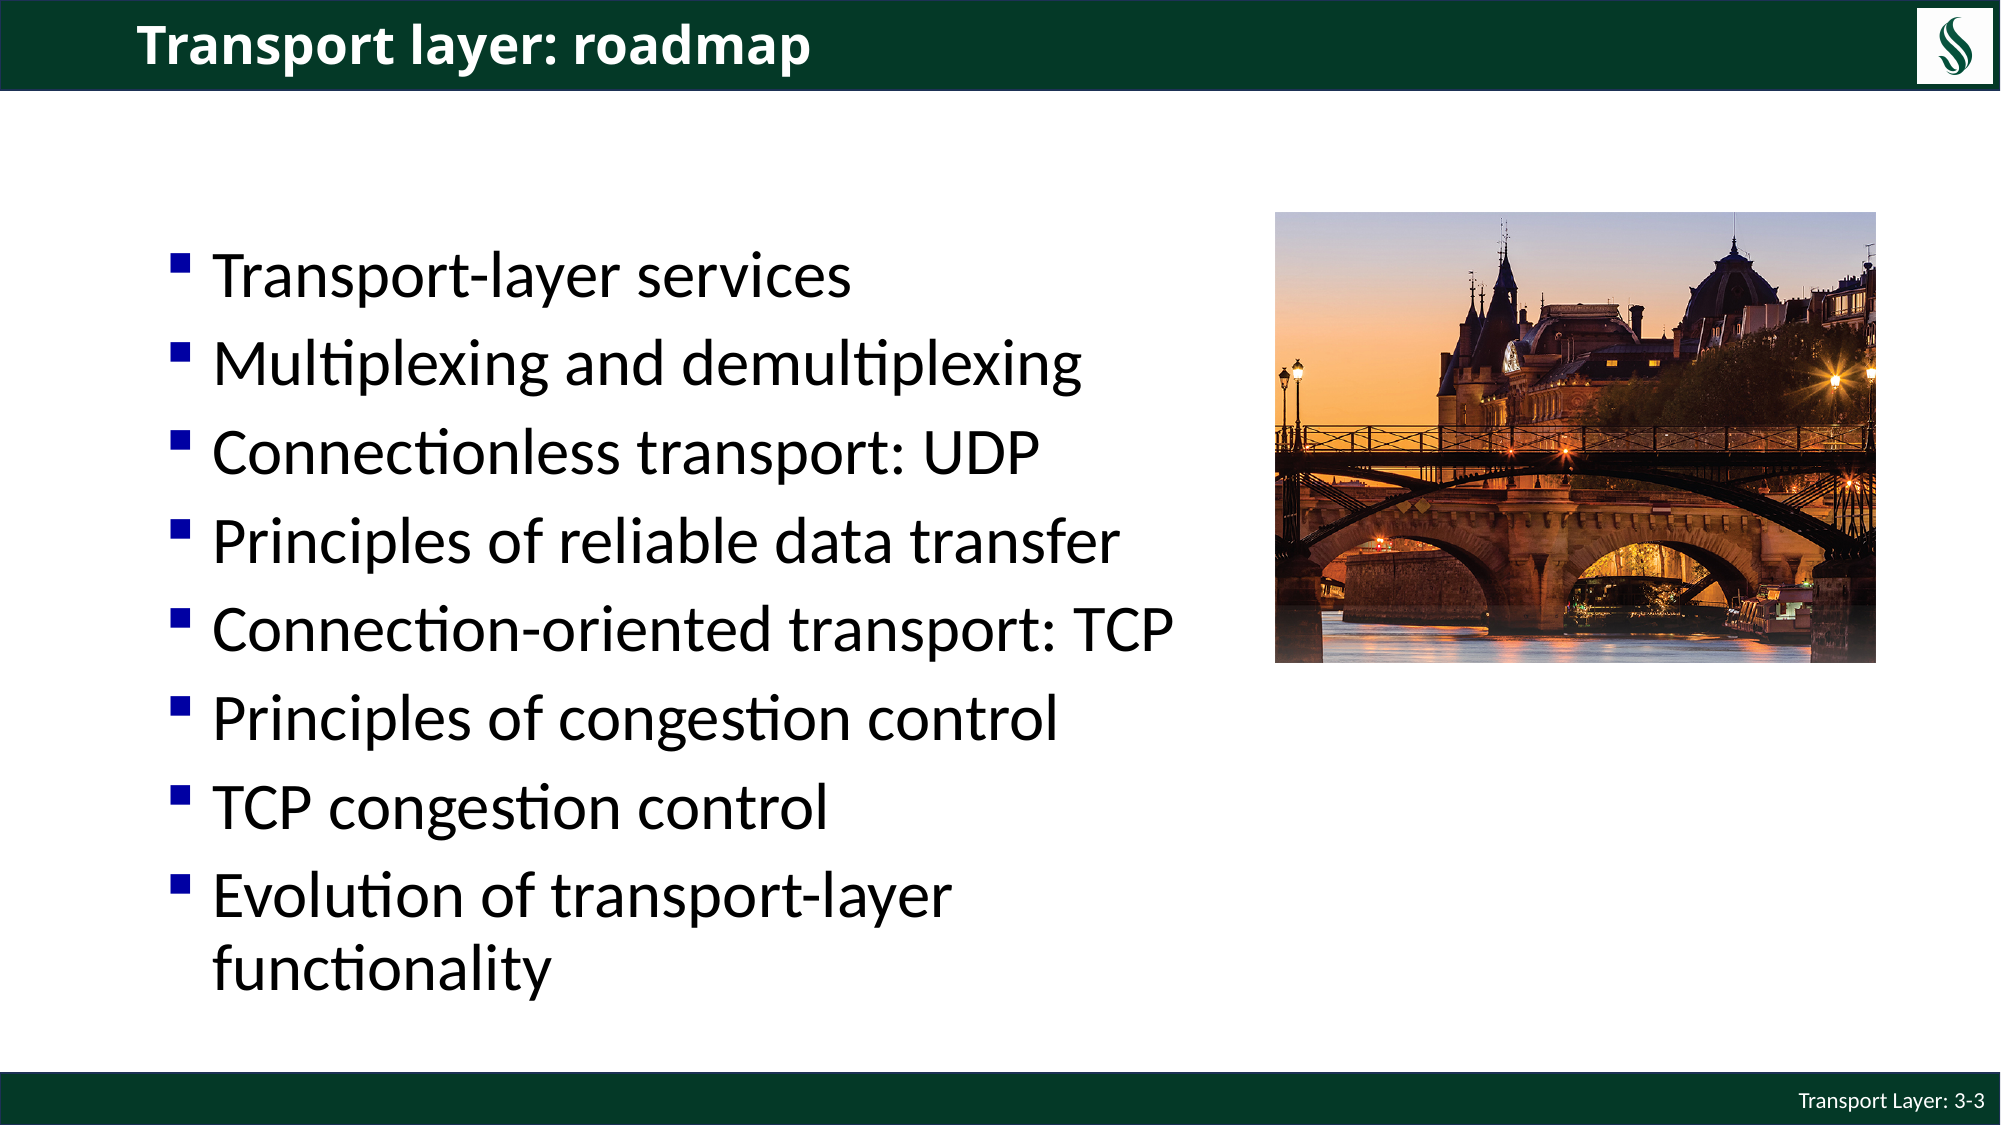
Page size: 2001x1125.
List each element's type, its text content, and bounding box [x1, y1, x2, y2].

picture [1917, 8, 1993, 84]
list Transport-layer services Multiplexing and demultiplexing Connectionless transport: UDP Principles of reliable data transfer Connection-oriented transport: TCP Principles of congestion control TCP congestion control Evolution of transport-layer functionality [131, 231, 1217, 1057]
picture [1275, 212, 1876, 663]
title Transport layer: roadmap [121, 10, 1567, 85]
slide_number Transport Layer: 3-3 [1550, 1072, 2000, 1125]
